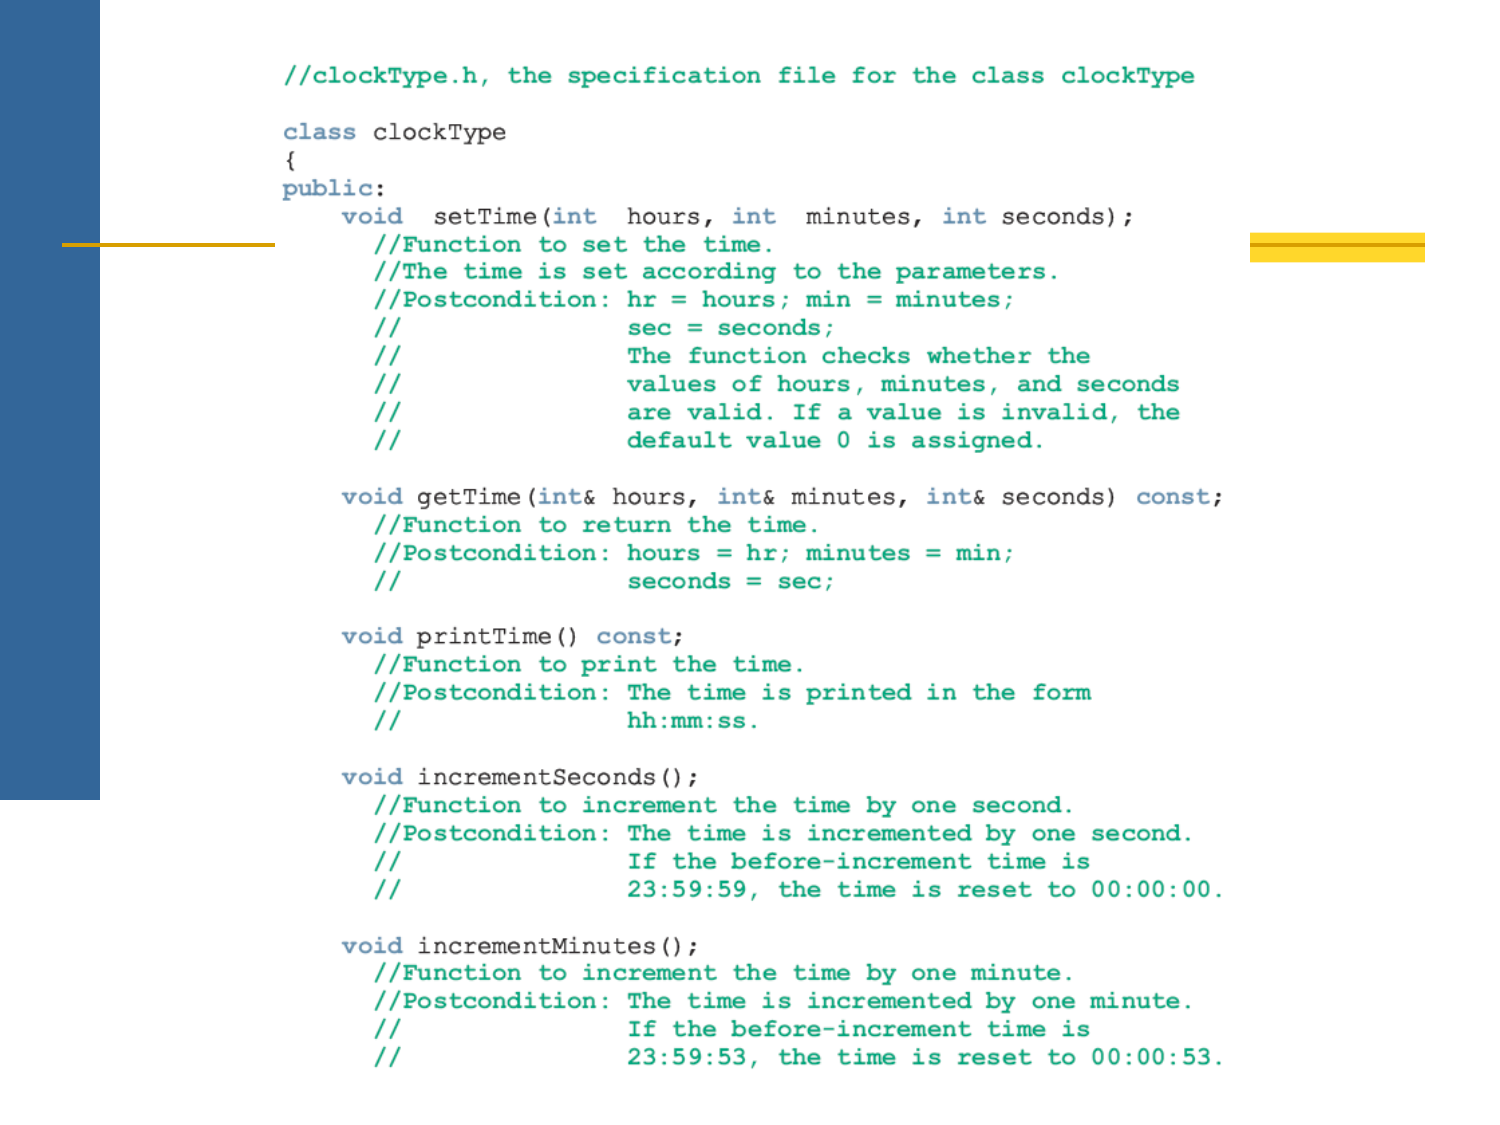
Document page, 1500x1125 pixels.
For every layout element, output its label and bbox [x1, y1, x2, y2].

picture [274, 52, 1251, 1076]
